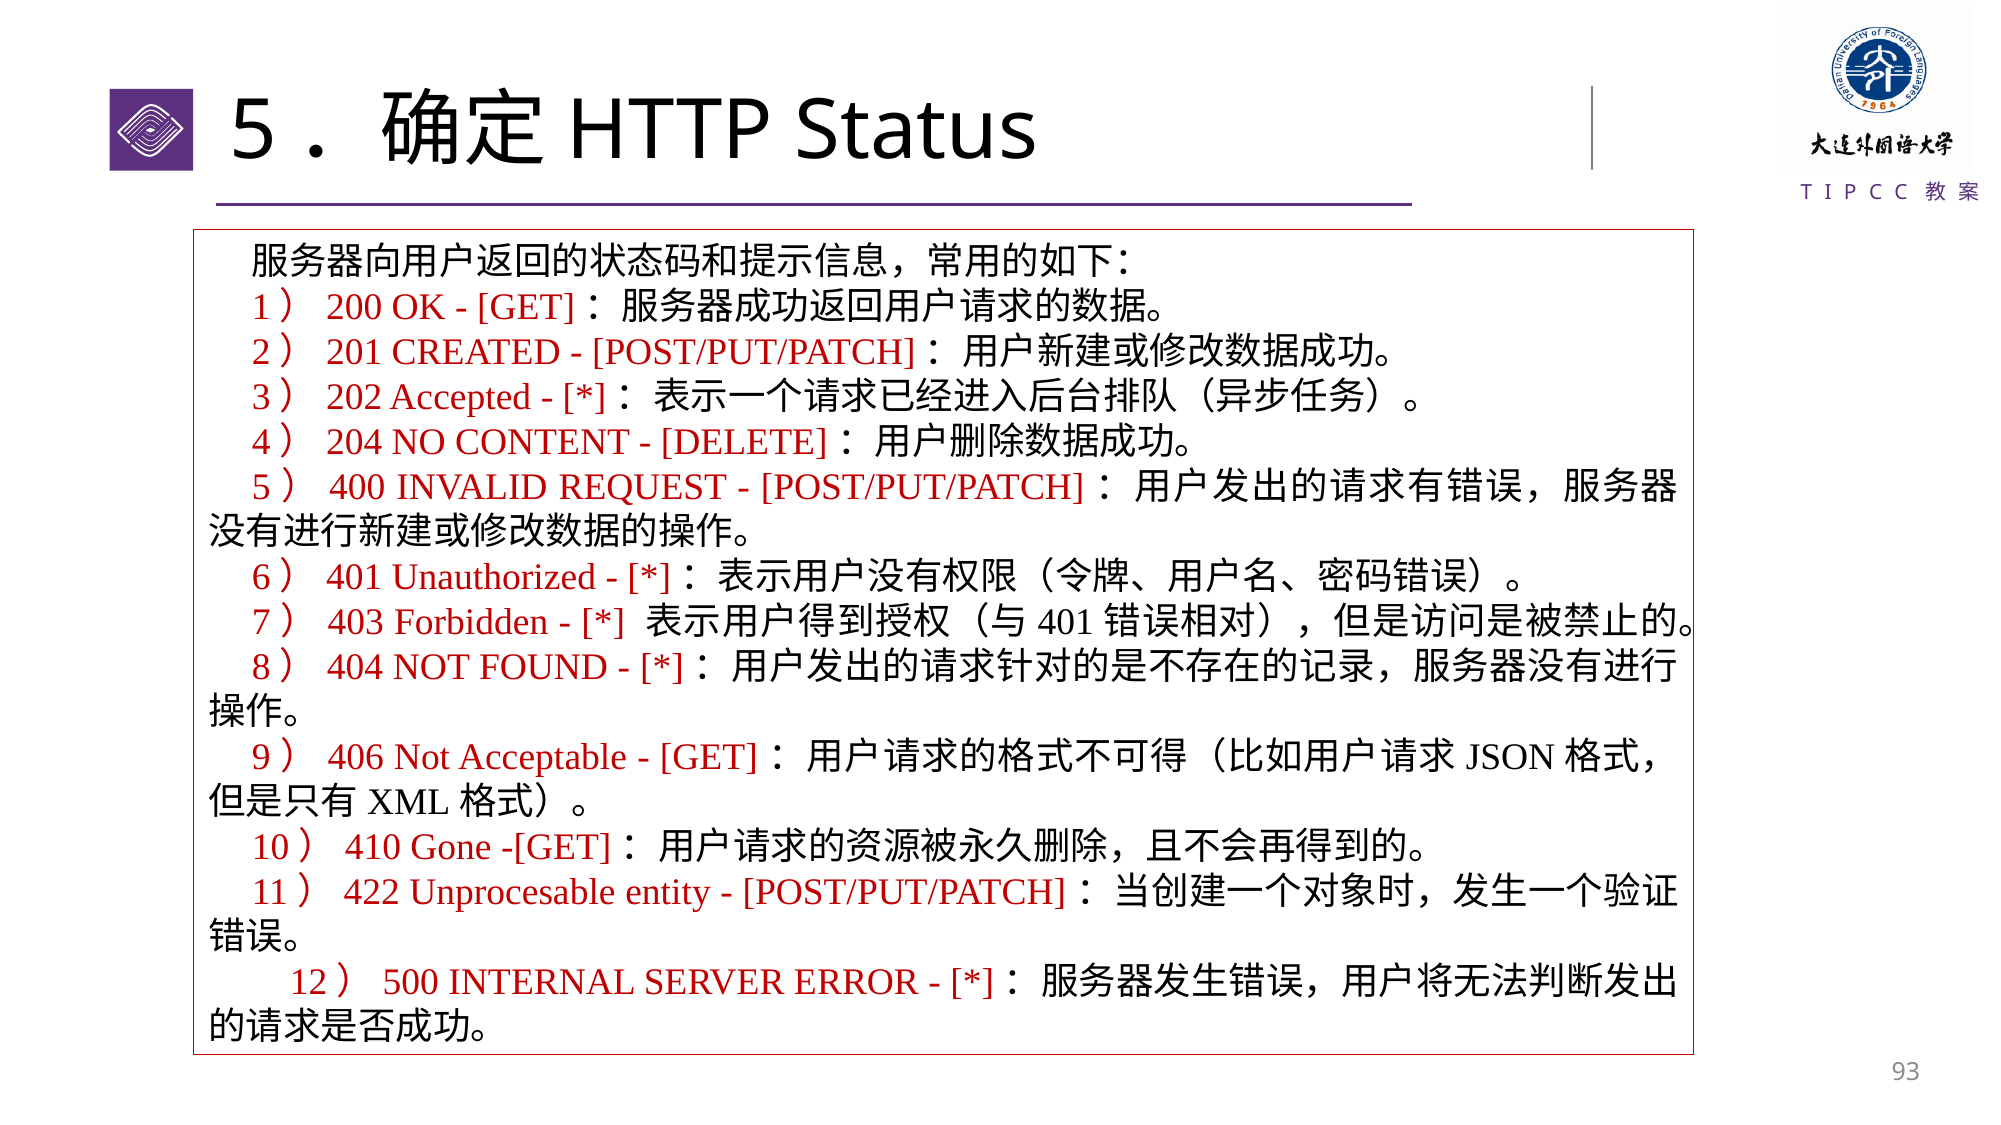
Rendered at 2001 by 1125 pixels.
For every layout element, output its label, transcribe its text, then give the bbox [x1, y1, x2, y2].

picture [1782, 2, 1971, 172]
slide_number 92 [1485, 1042, 1936, 1103]
title 5．确定HTTP Status [214, 59, 1564, 205]
text_box 服务器向用户返回的状态码和提示信息，常用的如下： 1）200 OK - [GET]：服务器成功返回用户请求的数据。 2）201 CREATED - [POST/PUT/PATCH]：用户新建或修改数据成功。 3）202 Accepted - [*]：表示一个请求已经进入后台排队（异步任务）。 4）204 NO CONTENT - [DELETE]：用户删除数据成功。 5）400 INVALID REQUEST - [POST/PUT/PATCH]：用户发出的请求有错误，服务器没有进行新建或修改数据的操作。 6）401 Unauthorized - [*]：表示用户没有权限（令牌、用户名、密码错误）。 7）403 Forbidden - [*] 表示用户得到授权（与401错误相对），但是访问是被禁止的。 8）404 NOT FOUND - [*]：用户发出的请求针对的是不存在的记录，服务器没有进行操作。 9）406 Not Acceptable - [GET]：用户请求的格式不可得（比如用户请求JSON格式，但是只有XML格式）。 10）410 Gone -[GET]：用户请求的资源被永久删除，且不会再得到的。 11）422 Unprocesable entity - [POST/PUT/PATCH]：当创建一个对象时，发生一个验证错误。 12）500 INTERNAL SERVER ERROR - [*]：服务器发生错误，用户将无法判断发出的请求是否成功。 [193, 229, 1694, 1055]
